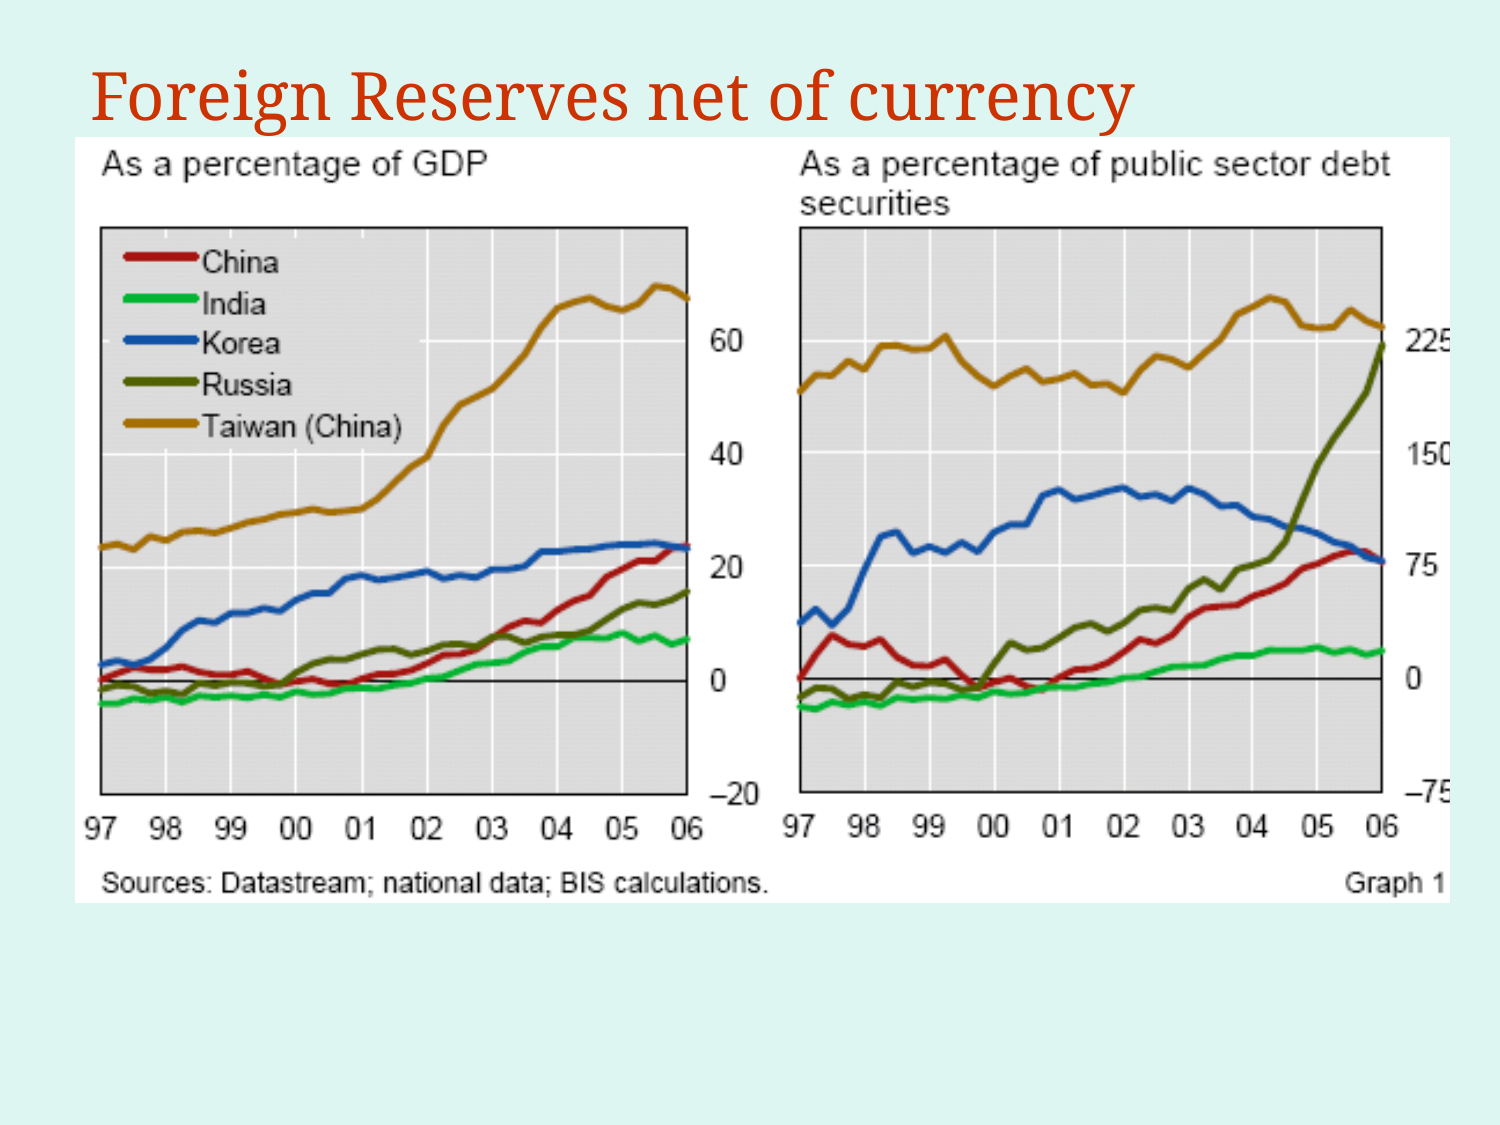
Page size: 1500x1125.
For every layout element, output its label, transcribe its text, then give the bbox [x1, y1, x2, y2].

title Foreign Reserves net of currency [74, 0, 1426, 136]
picture [74, 137, 1451, 903]
